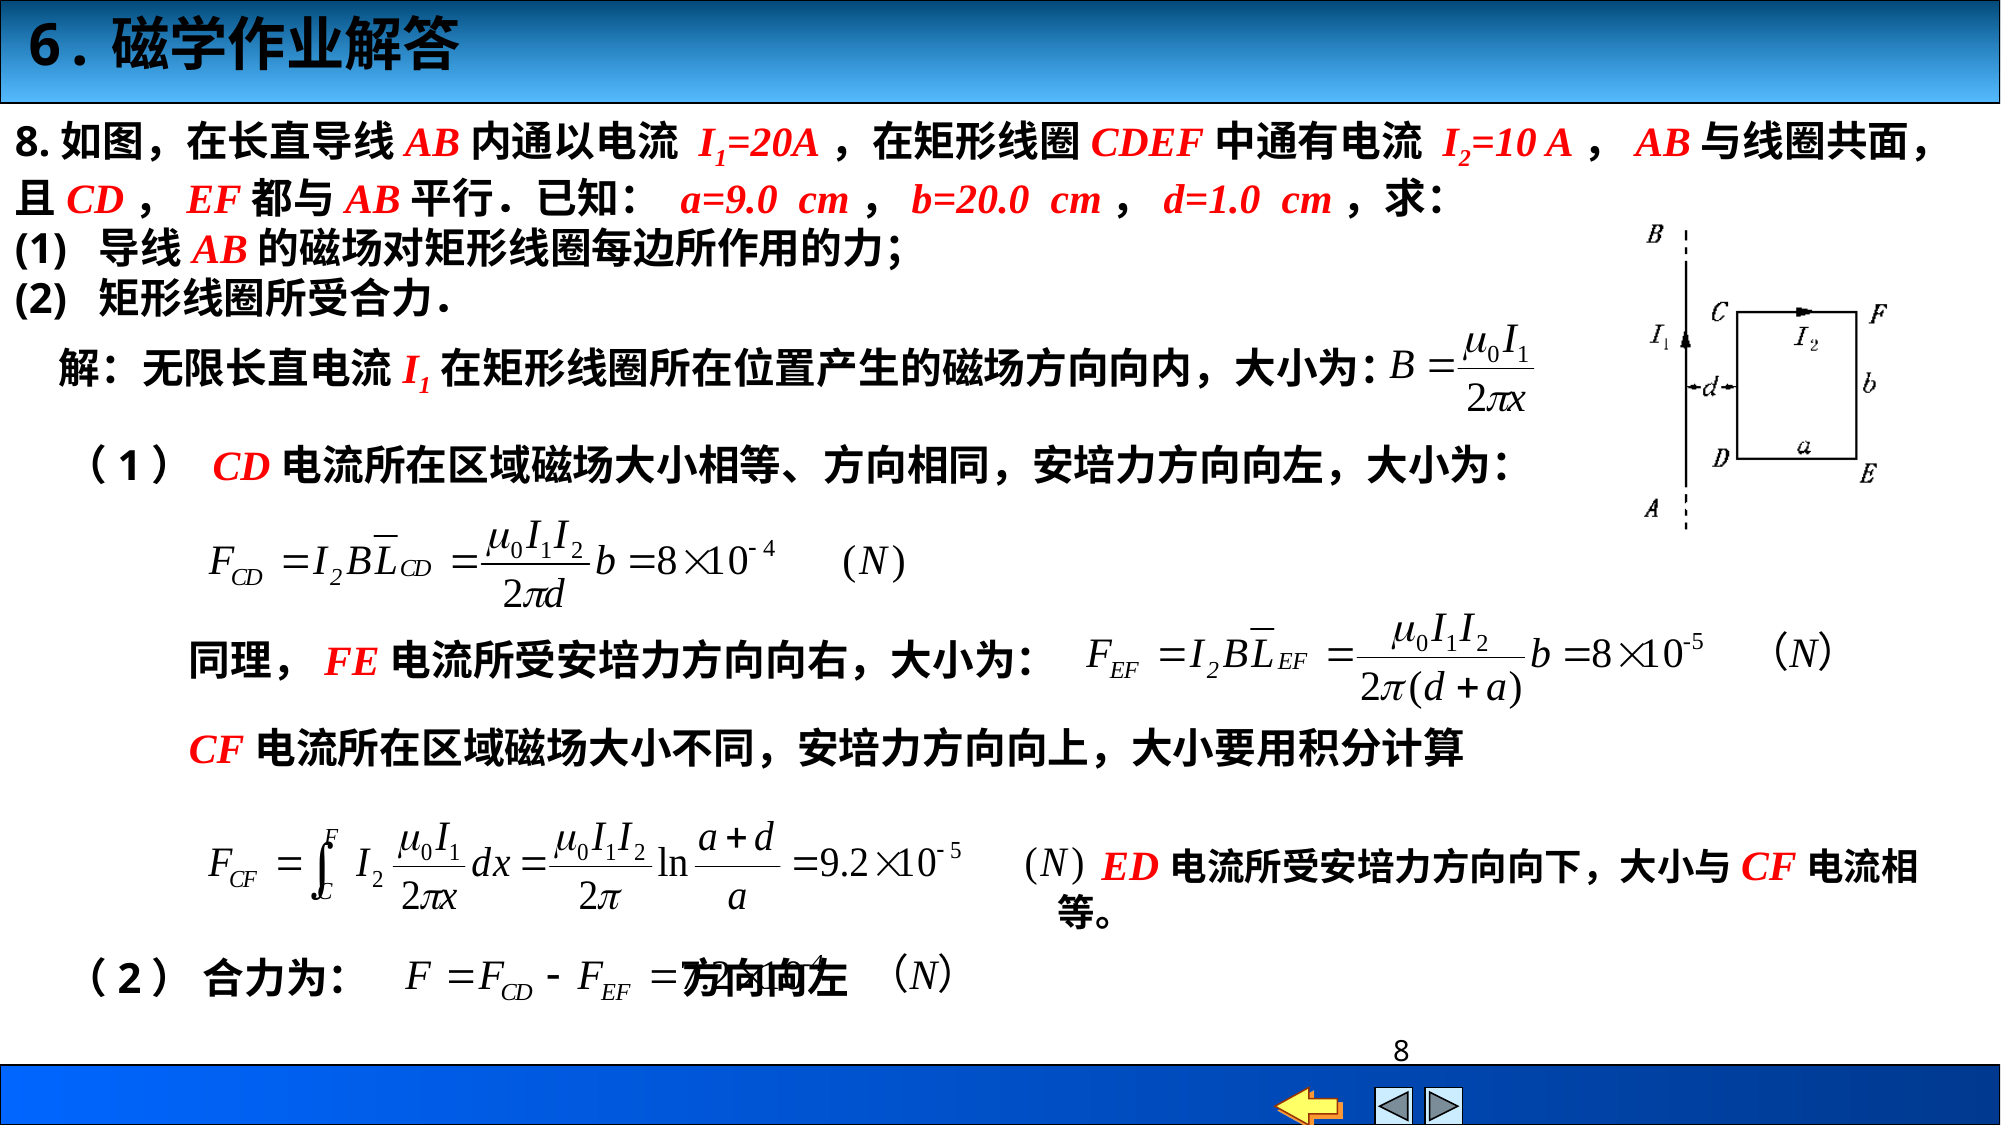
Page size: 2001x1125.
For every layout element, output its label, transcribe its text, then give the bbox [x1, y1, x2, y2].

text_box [201, 810, 1093, 919]
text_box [1078, 601, 1845, 717]
text_box 8.如图，在长直导线AB内通以电流 I1=20A，在矩形线圈CDEF中通有电流 I2=10 A，AB与线圈共面，且CD，EF都与AB平行．已知： a=9.0 cm，b=20.0 cm，d=1.0 cm，求： (1) 导线AB的磁场对矩形线圈每边所作用的力； (2) 矩形线圈所受合力． [0, 107, 1961, 329]
text_box 解：无限长直电流I1在矩形线圈所在位置产生的磁场方向向内，大小为： [0, 334, 1381, 406]
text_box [7, 944, 1452, 1011]
text_box （1） CD电流所在区域磁场大小相等、方向相同，安培力方向向左，大小为： [7, 431, 1537, 546]
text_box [1381, 312, 1542, 421]
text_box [201, 508, 912, 617]
text_box ED电流所受安培力方向向下，大小与CF电流相等。 [1043, 831, 1965, 942]
text_box CF电流所在区域磁场大小不同，安培力方向向上，大小要用积分计算 [130, 714, 1515, 779]
text_box 同理，FE电流所受安培力方向向右，大小为： [130, 626, 1043, 714]
picture [1601, 220, 1895, 534]
